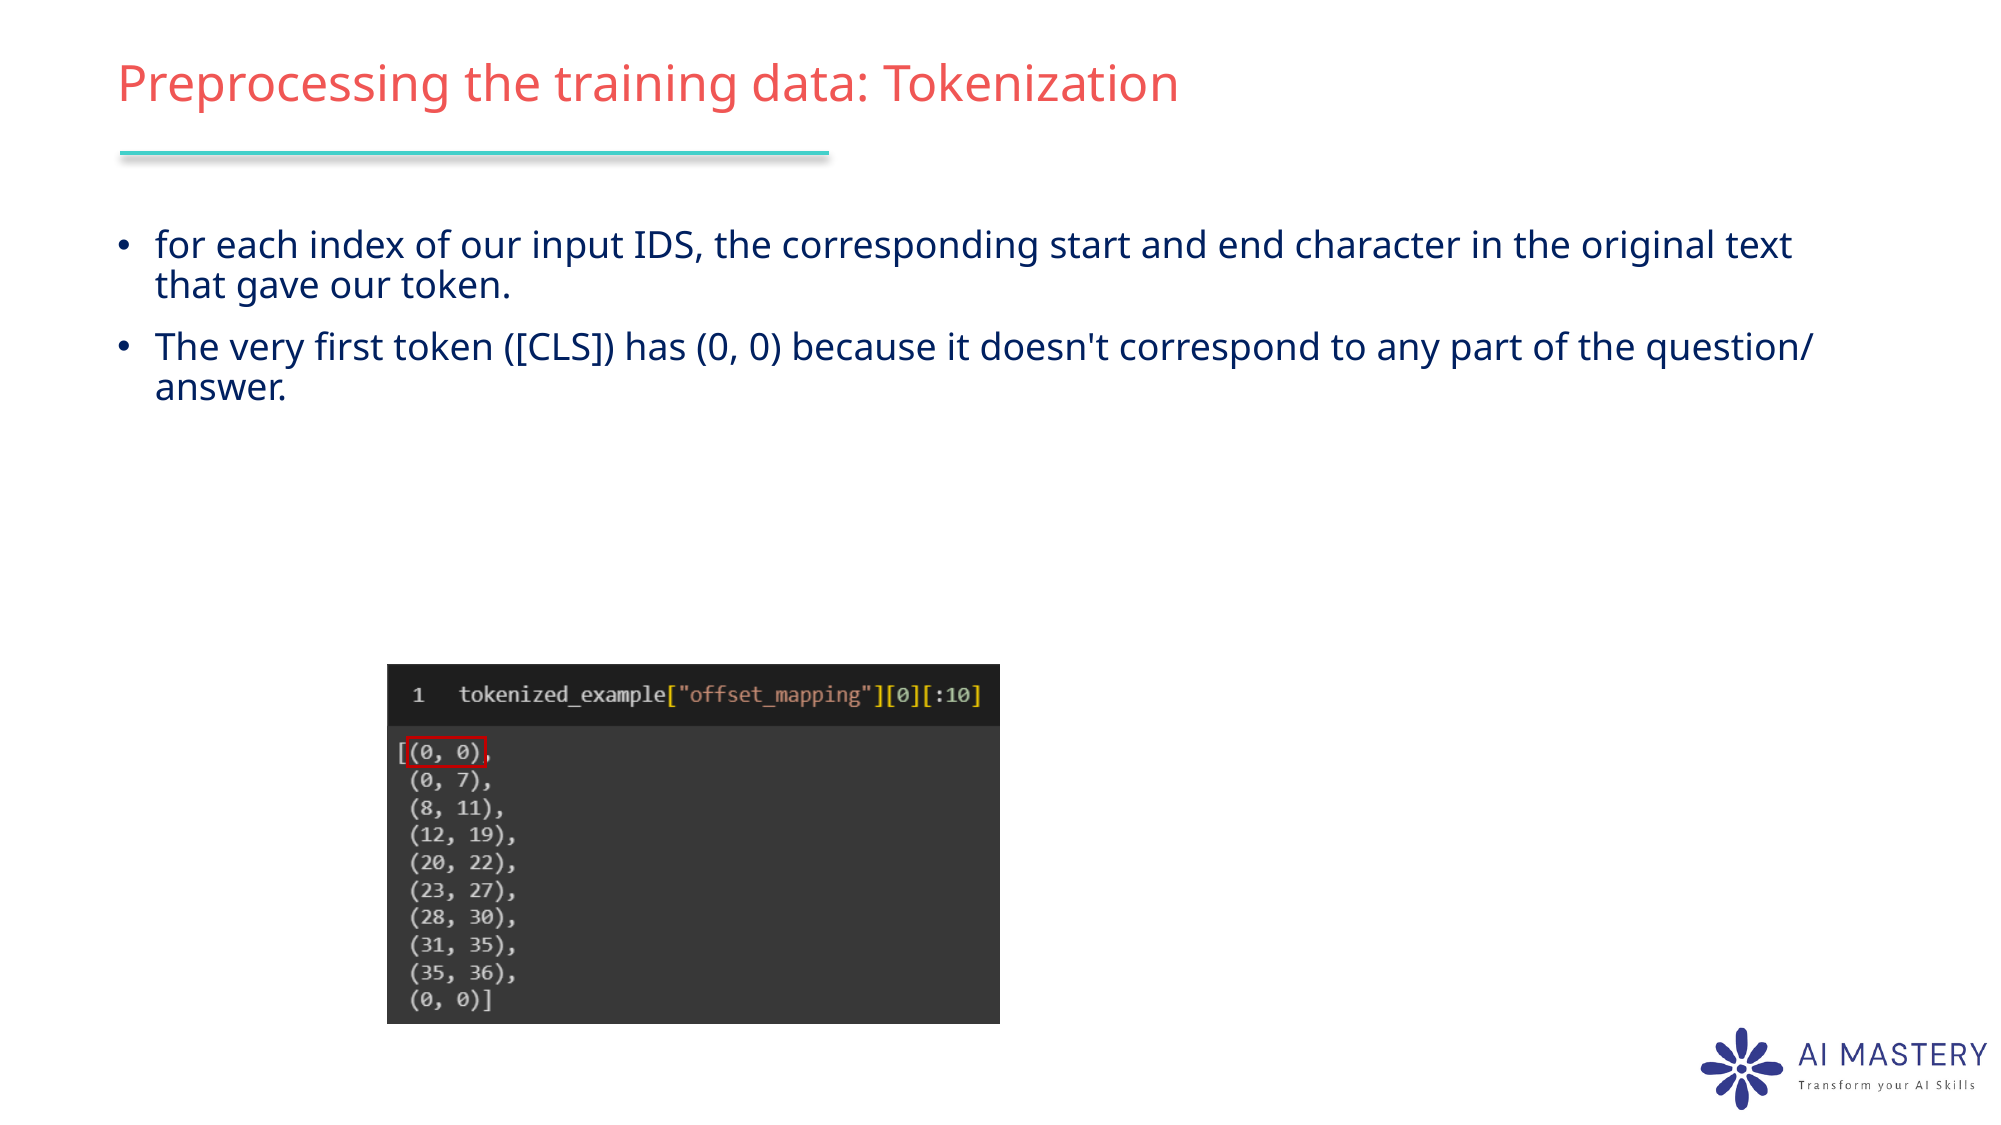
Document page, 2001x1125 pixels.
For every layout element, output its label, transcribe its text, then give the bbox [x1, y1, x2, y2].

list for each index of our input IDS, the corresponding start and end character in the original text that gave our token. The very first token ([CLS]) has (0, 0) because it doesn't correspond to any part of the question/ answer. [102, 218, 1872, 1098]
picture [1687, 1013, 2000, 1125]
picture [387, 664, 1000, 1024]
title Preprocessing the training data: Tokenization [102, 0, 1828, 195]
